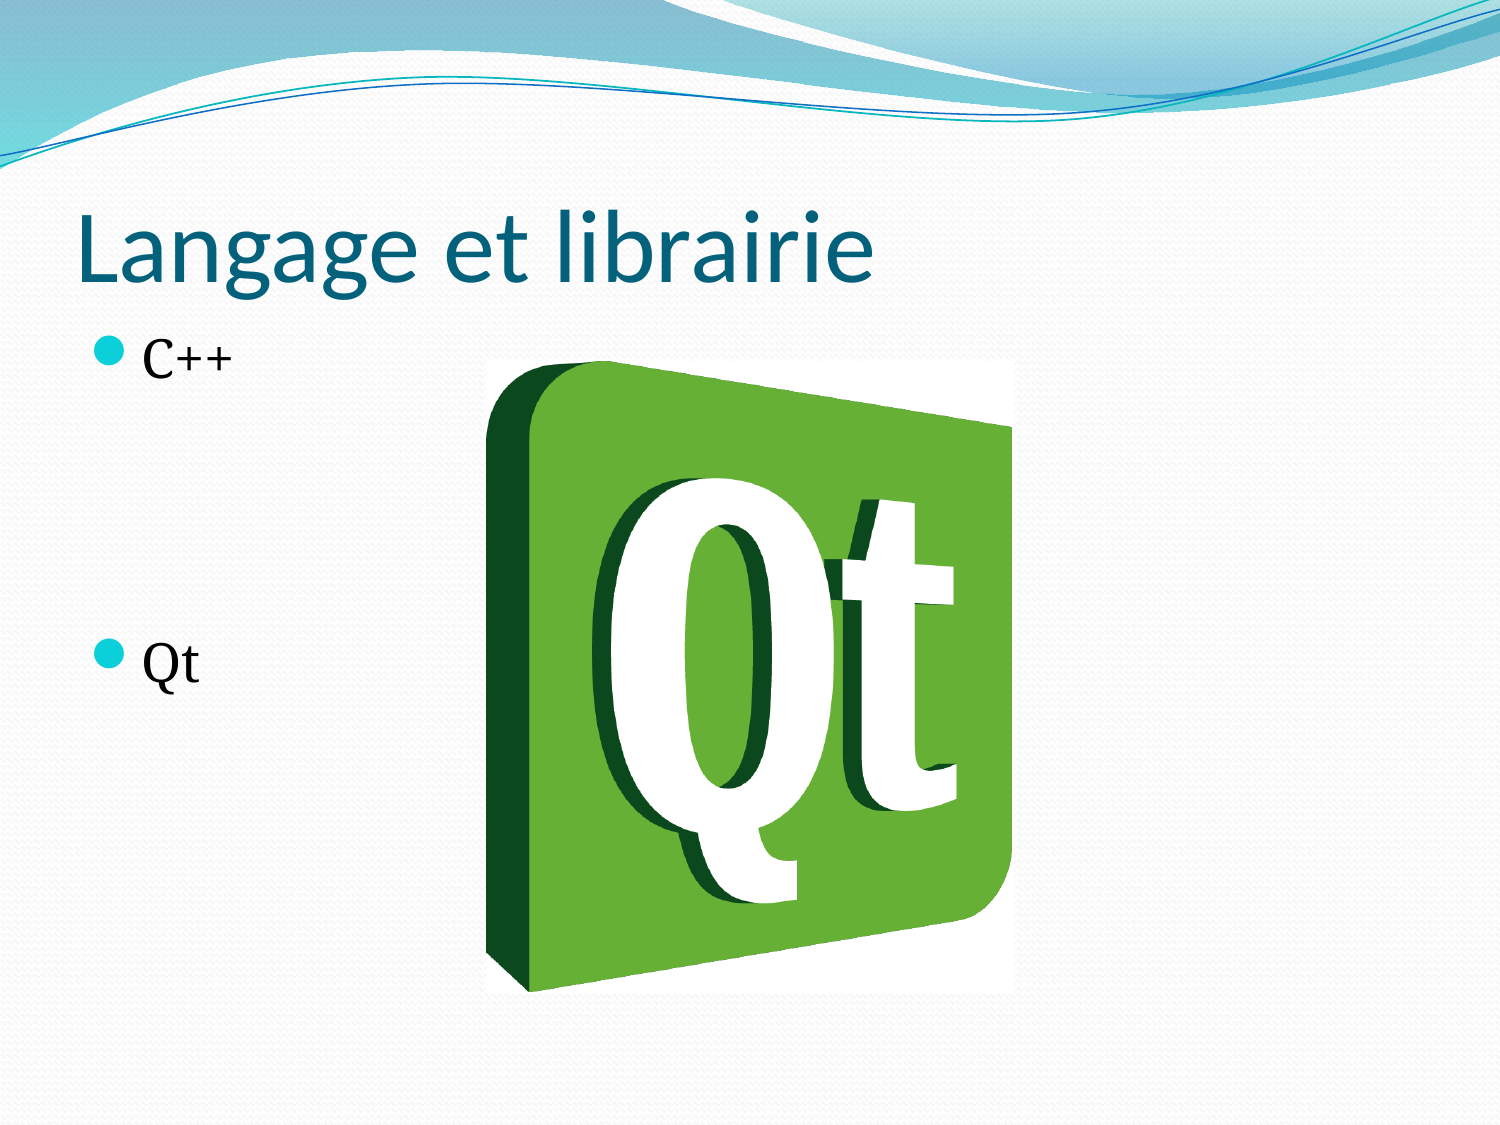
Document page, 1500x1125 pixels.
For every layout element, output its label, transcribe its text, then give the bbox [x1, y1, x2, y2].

list C++ Qt [75, 317, 1425, 1038]
picture [486, 360, 1014, 995]
title Langage et librairie [75, 115, 1425, 303]
